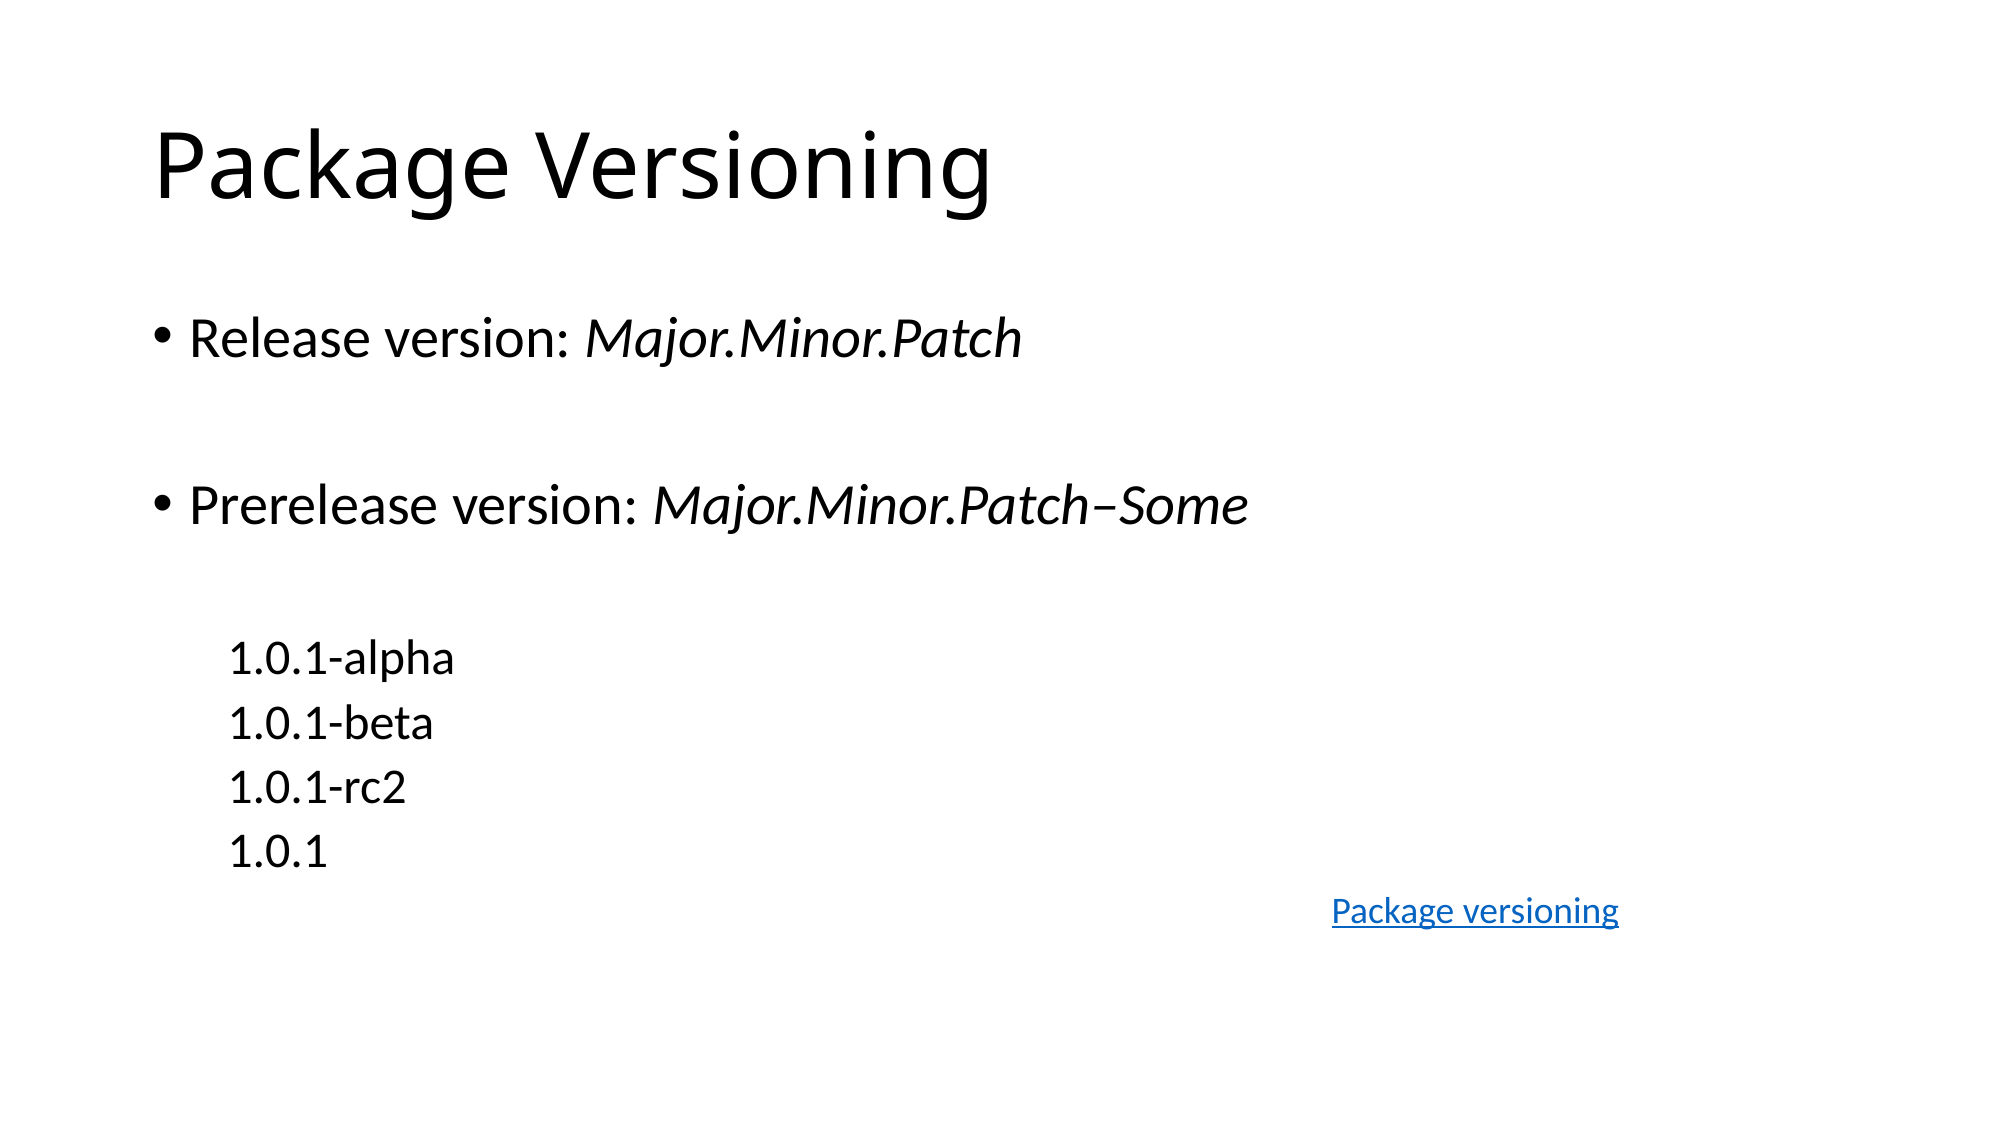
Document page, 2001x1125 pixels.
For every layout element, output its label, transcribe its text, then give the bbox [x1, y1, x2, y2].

text_box Package versioning [1316, 878, 1635, 938]
list Release version: Major.Minor.Patch Prerelease version: Major.Minor.Patch–Some 1.0.1-alpha 1.0.1-beta 1.0.1-rc2 1.0.1 [137, 299, 1863, 1014]
title Package Versioning [137, 59, 1863, 278]
